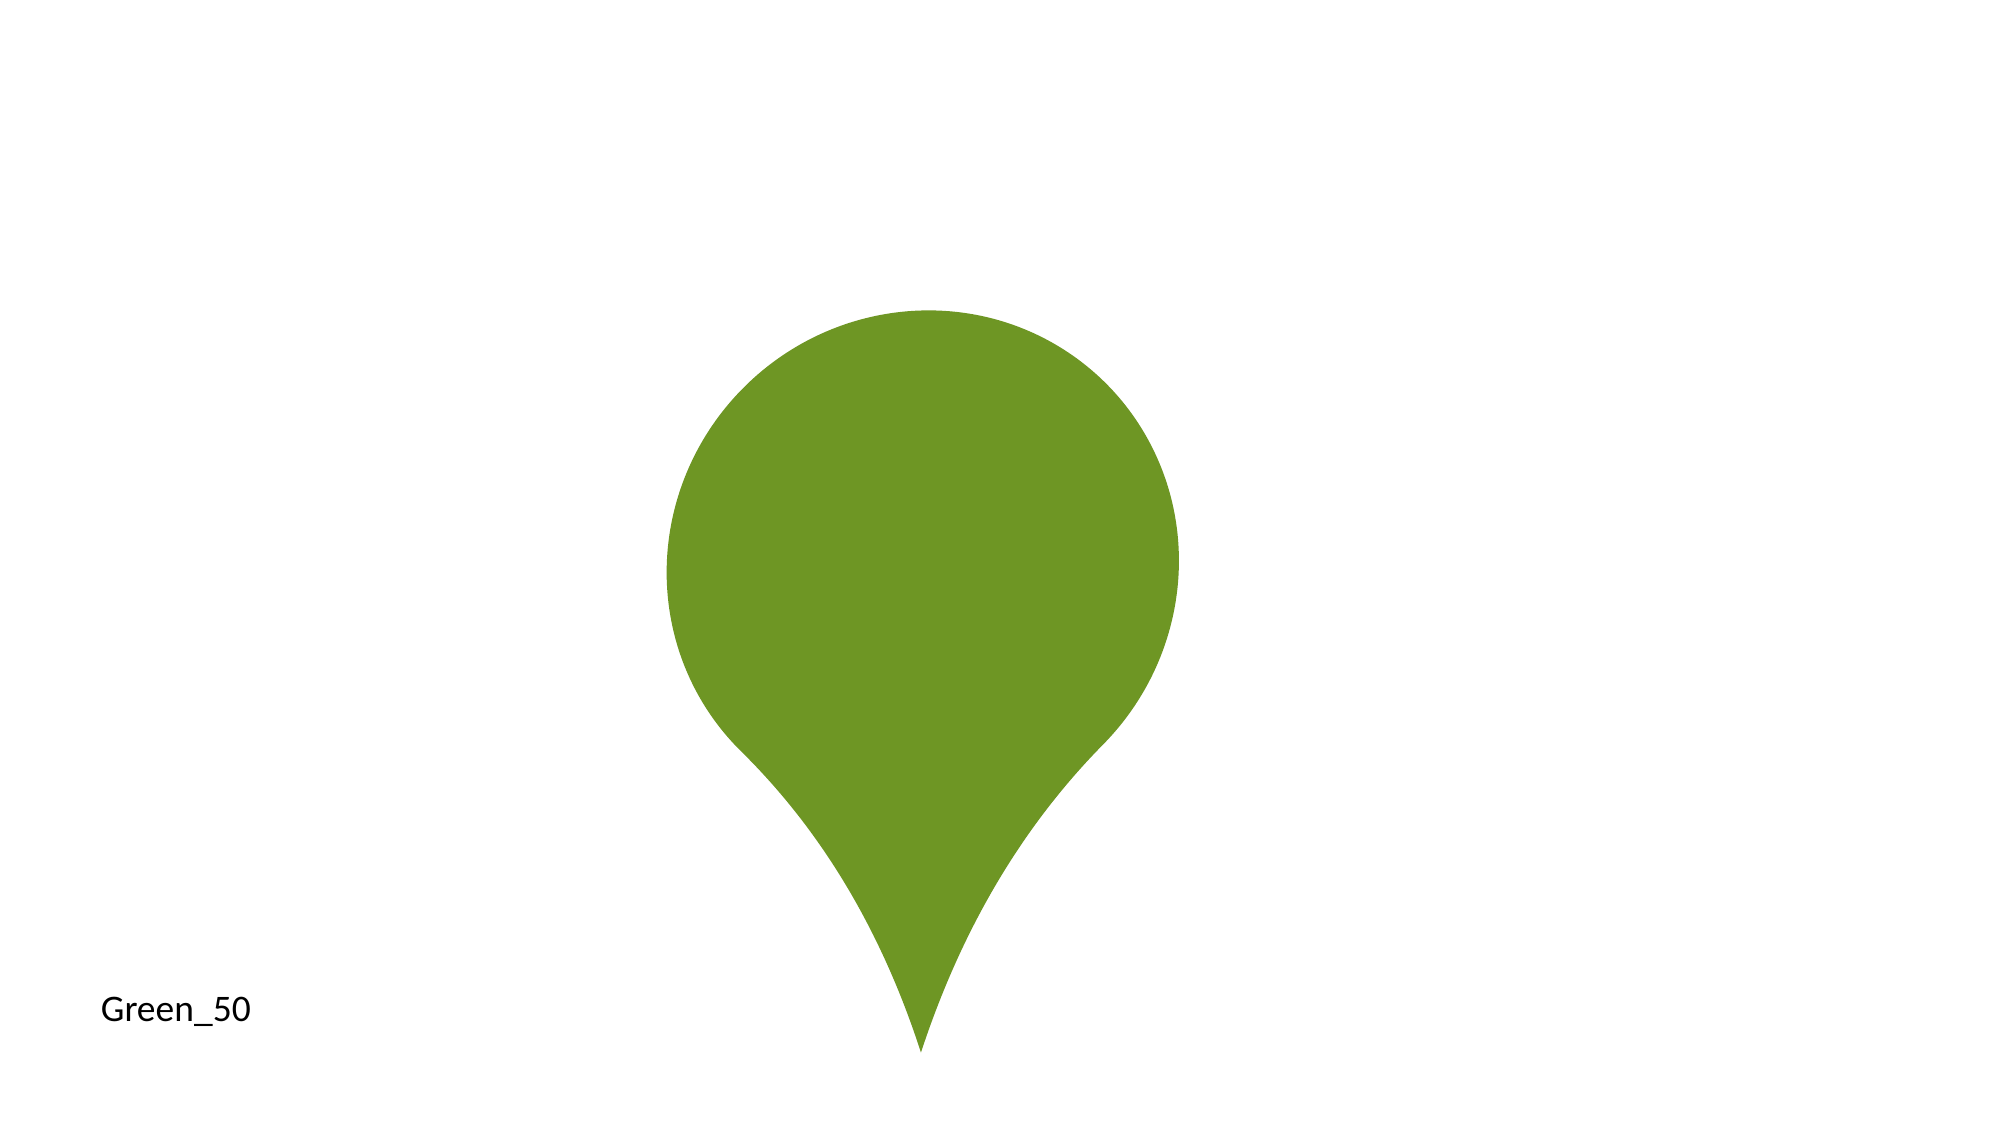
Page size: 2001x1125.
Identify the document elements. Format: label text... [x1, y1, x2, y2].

text_box Green_50 [86, 976, 303, 1037]
text_box [665, 309, 1180, 1056]
